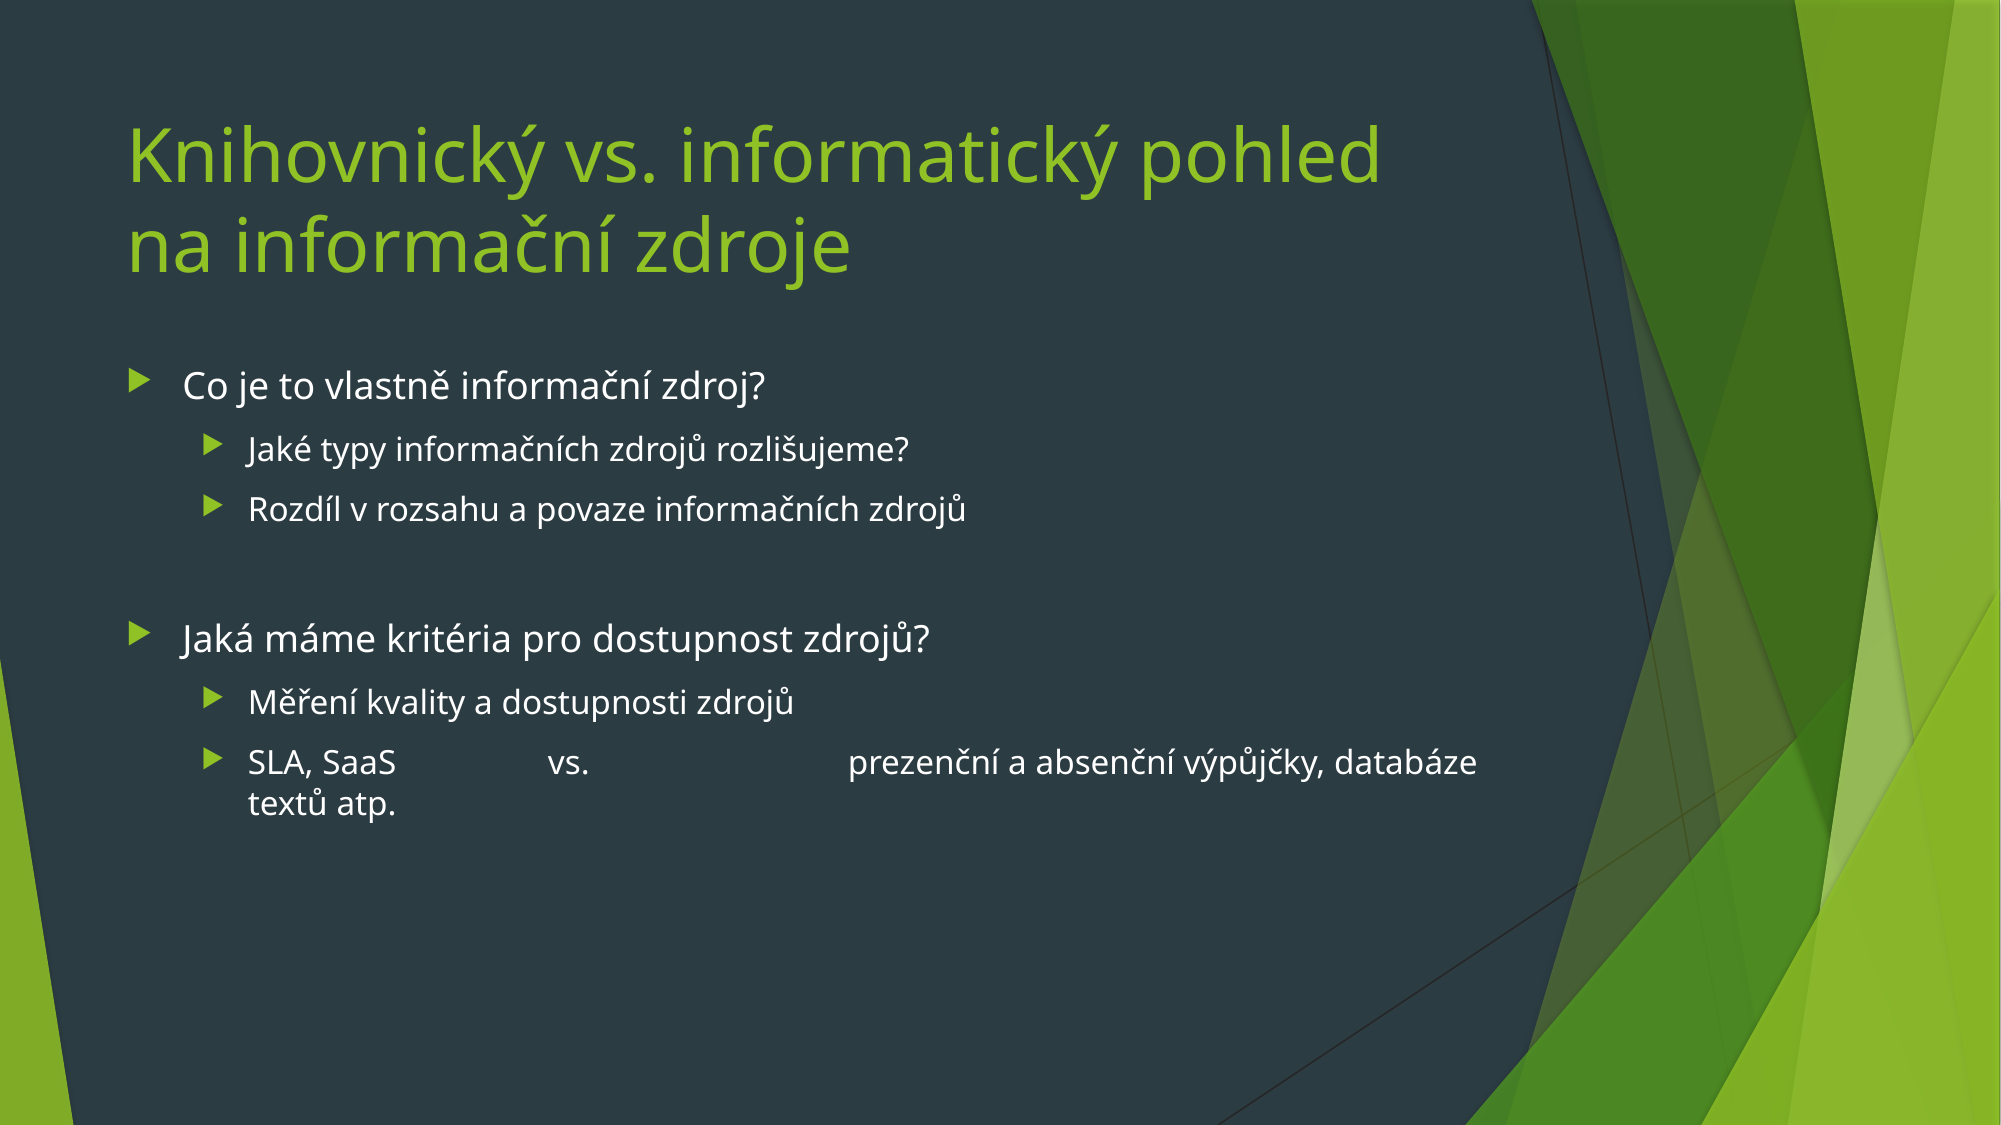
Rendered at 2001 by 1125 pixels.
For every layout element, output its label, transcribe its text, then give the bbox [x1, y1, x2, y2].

title Knihovnický vs. informatický pohled na informační zdroje [111, 99, 1522, 317]
list Co je to vlastně informační zdroj? Jaké typy informačních zdrojů rozlišujeme? Rozdíl v rozsahu a povaze informačních zdrojů Jaká máme kritéria pro dostupnost zdrojů? Měření kvality a dostupnosti zdrojů SLA, SaaS vs. prezenční a absenční výpůjčky, databáze textů atp. [111, 354, 1522, 992]
